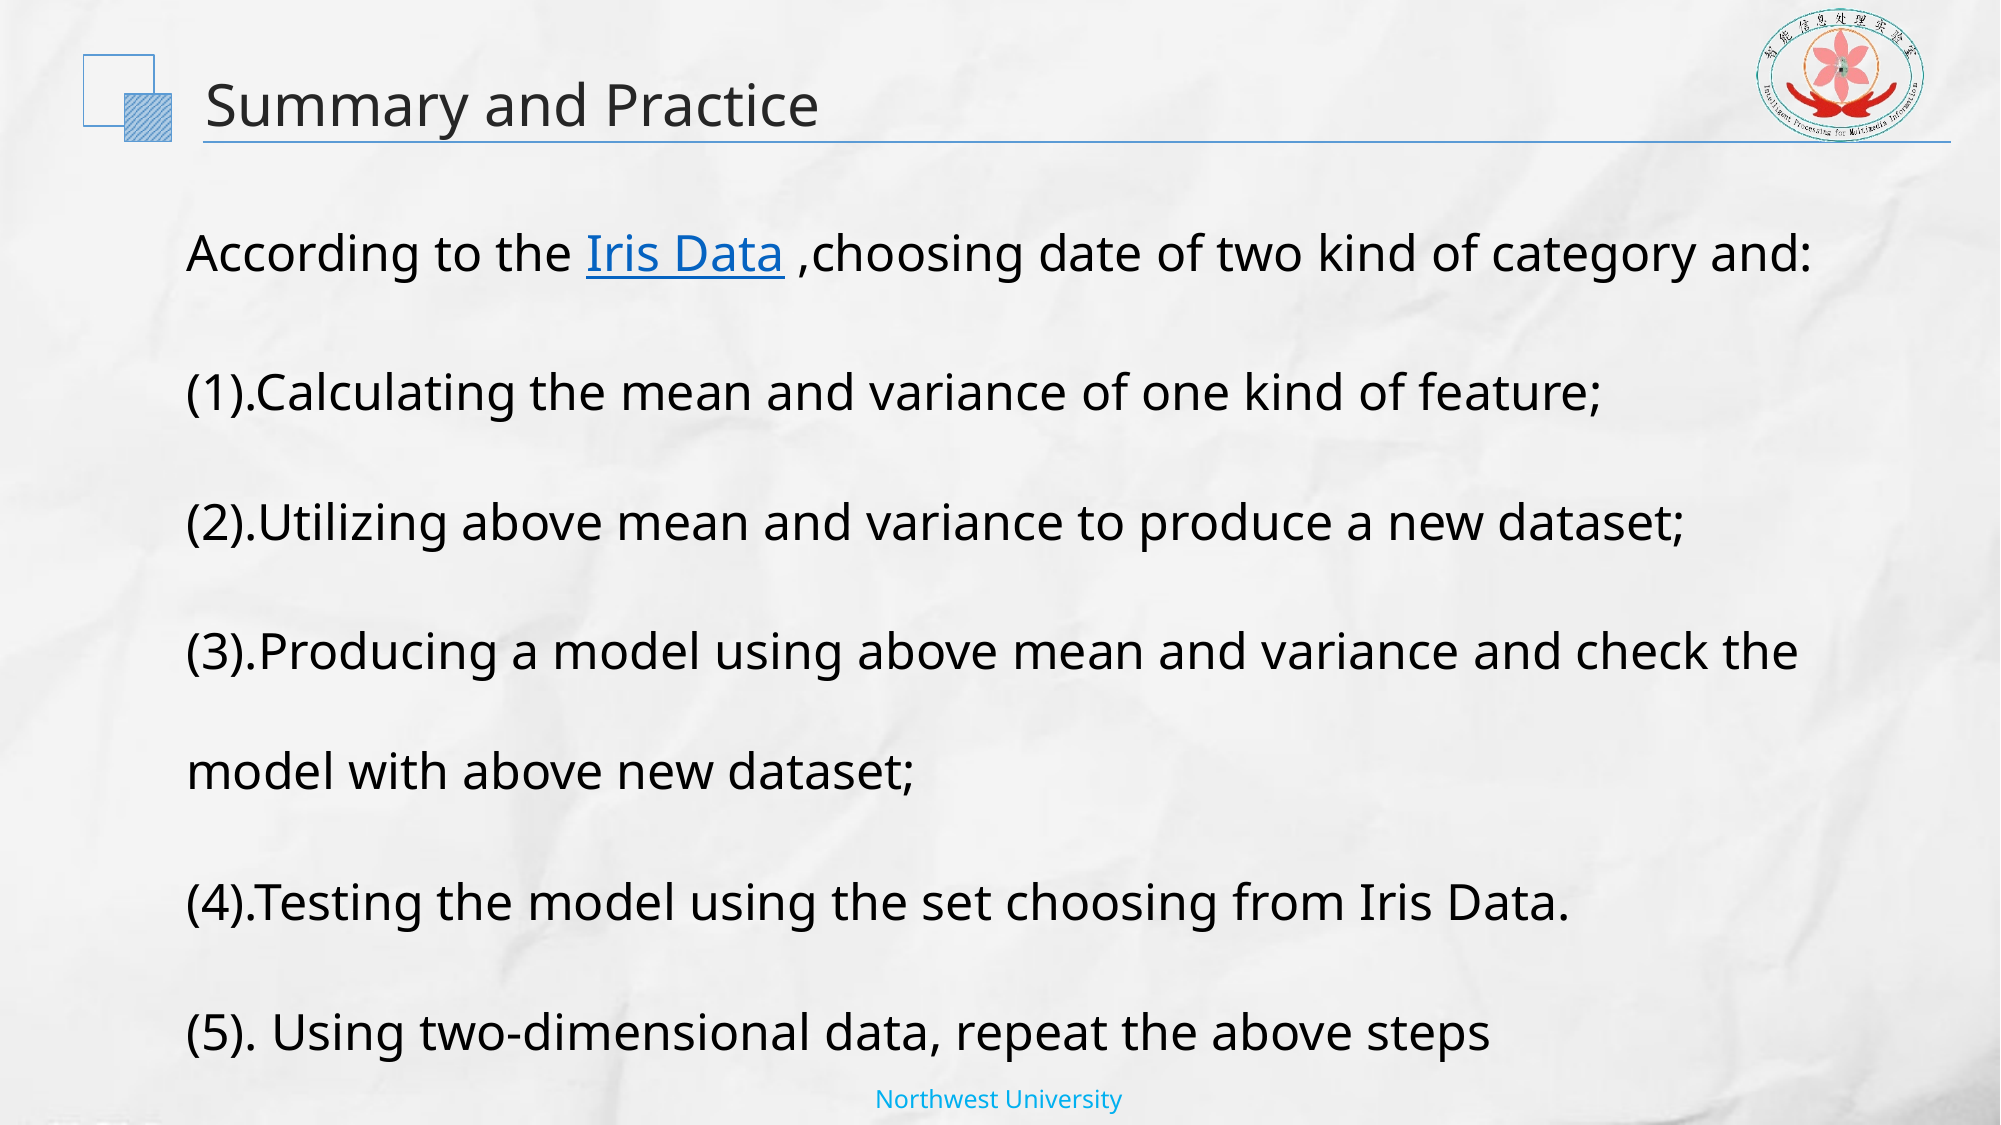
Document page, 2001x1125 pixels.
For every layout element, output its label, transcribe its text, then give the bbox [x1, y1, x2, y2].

picture [0, 0, 2000, 1125]
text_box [83, 55, 1951, 147]
text_box According to the Iris Data ,choosing date of two kind of category and: (1).Calculating the mean and variance of one kind of feature; (2).Utilizing above mean and variance to produce a new dataset; (3).Producing a model using above mean and variance and check the model with above new dataset; (4).Testing the model using the set choosing from Iris Data. (5). Using two-dimensional data, repeat the above steps [171, 147, 1920, 1068]
text_box Northwest University [489, 1060, 1508, 1121]
